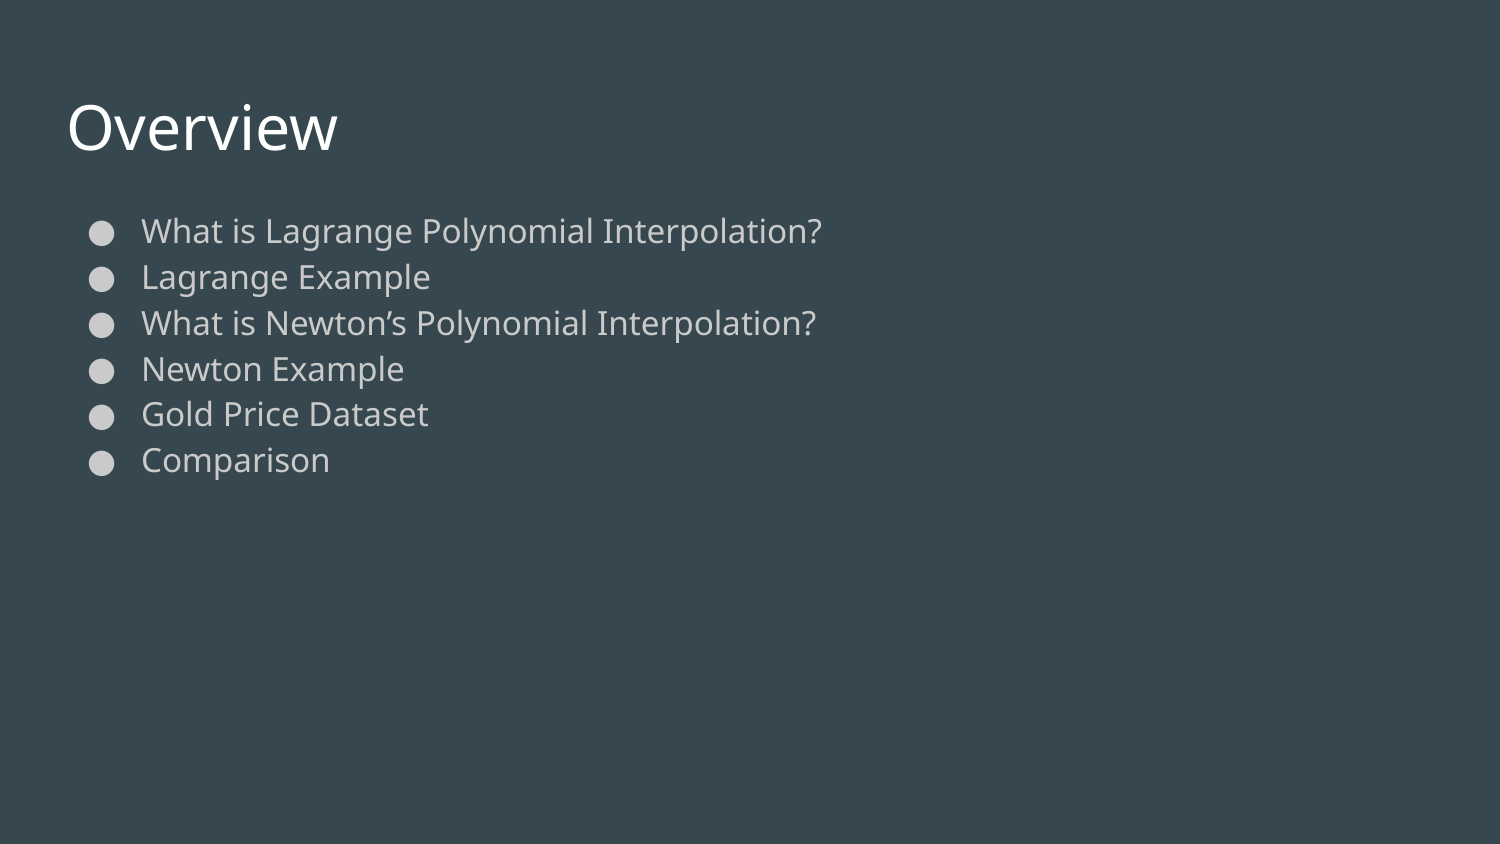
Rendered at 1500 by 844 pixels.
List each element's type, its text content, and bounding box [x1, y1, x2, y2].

title Overview [51, 72, 1449, 167]
list What is Lagrange Polynomial Interpolation? Lagrange Example What is Newton’s Polynomial Interpolation? Newton Example Gold Price Dataset Comparison [51, 189, 1449, 501]
